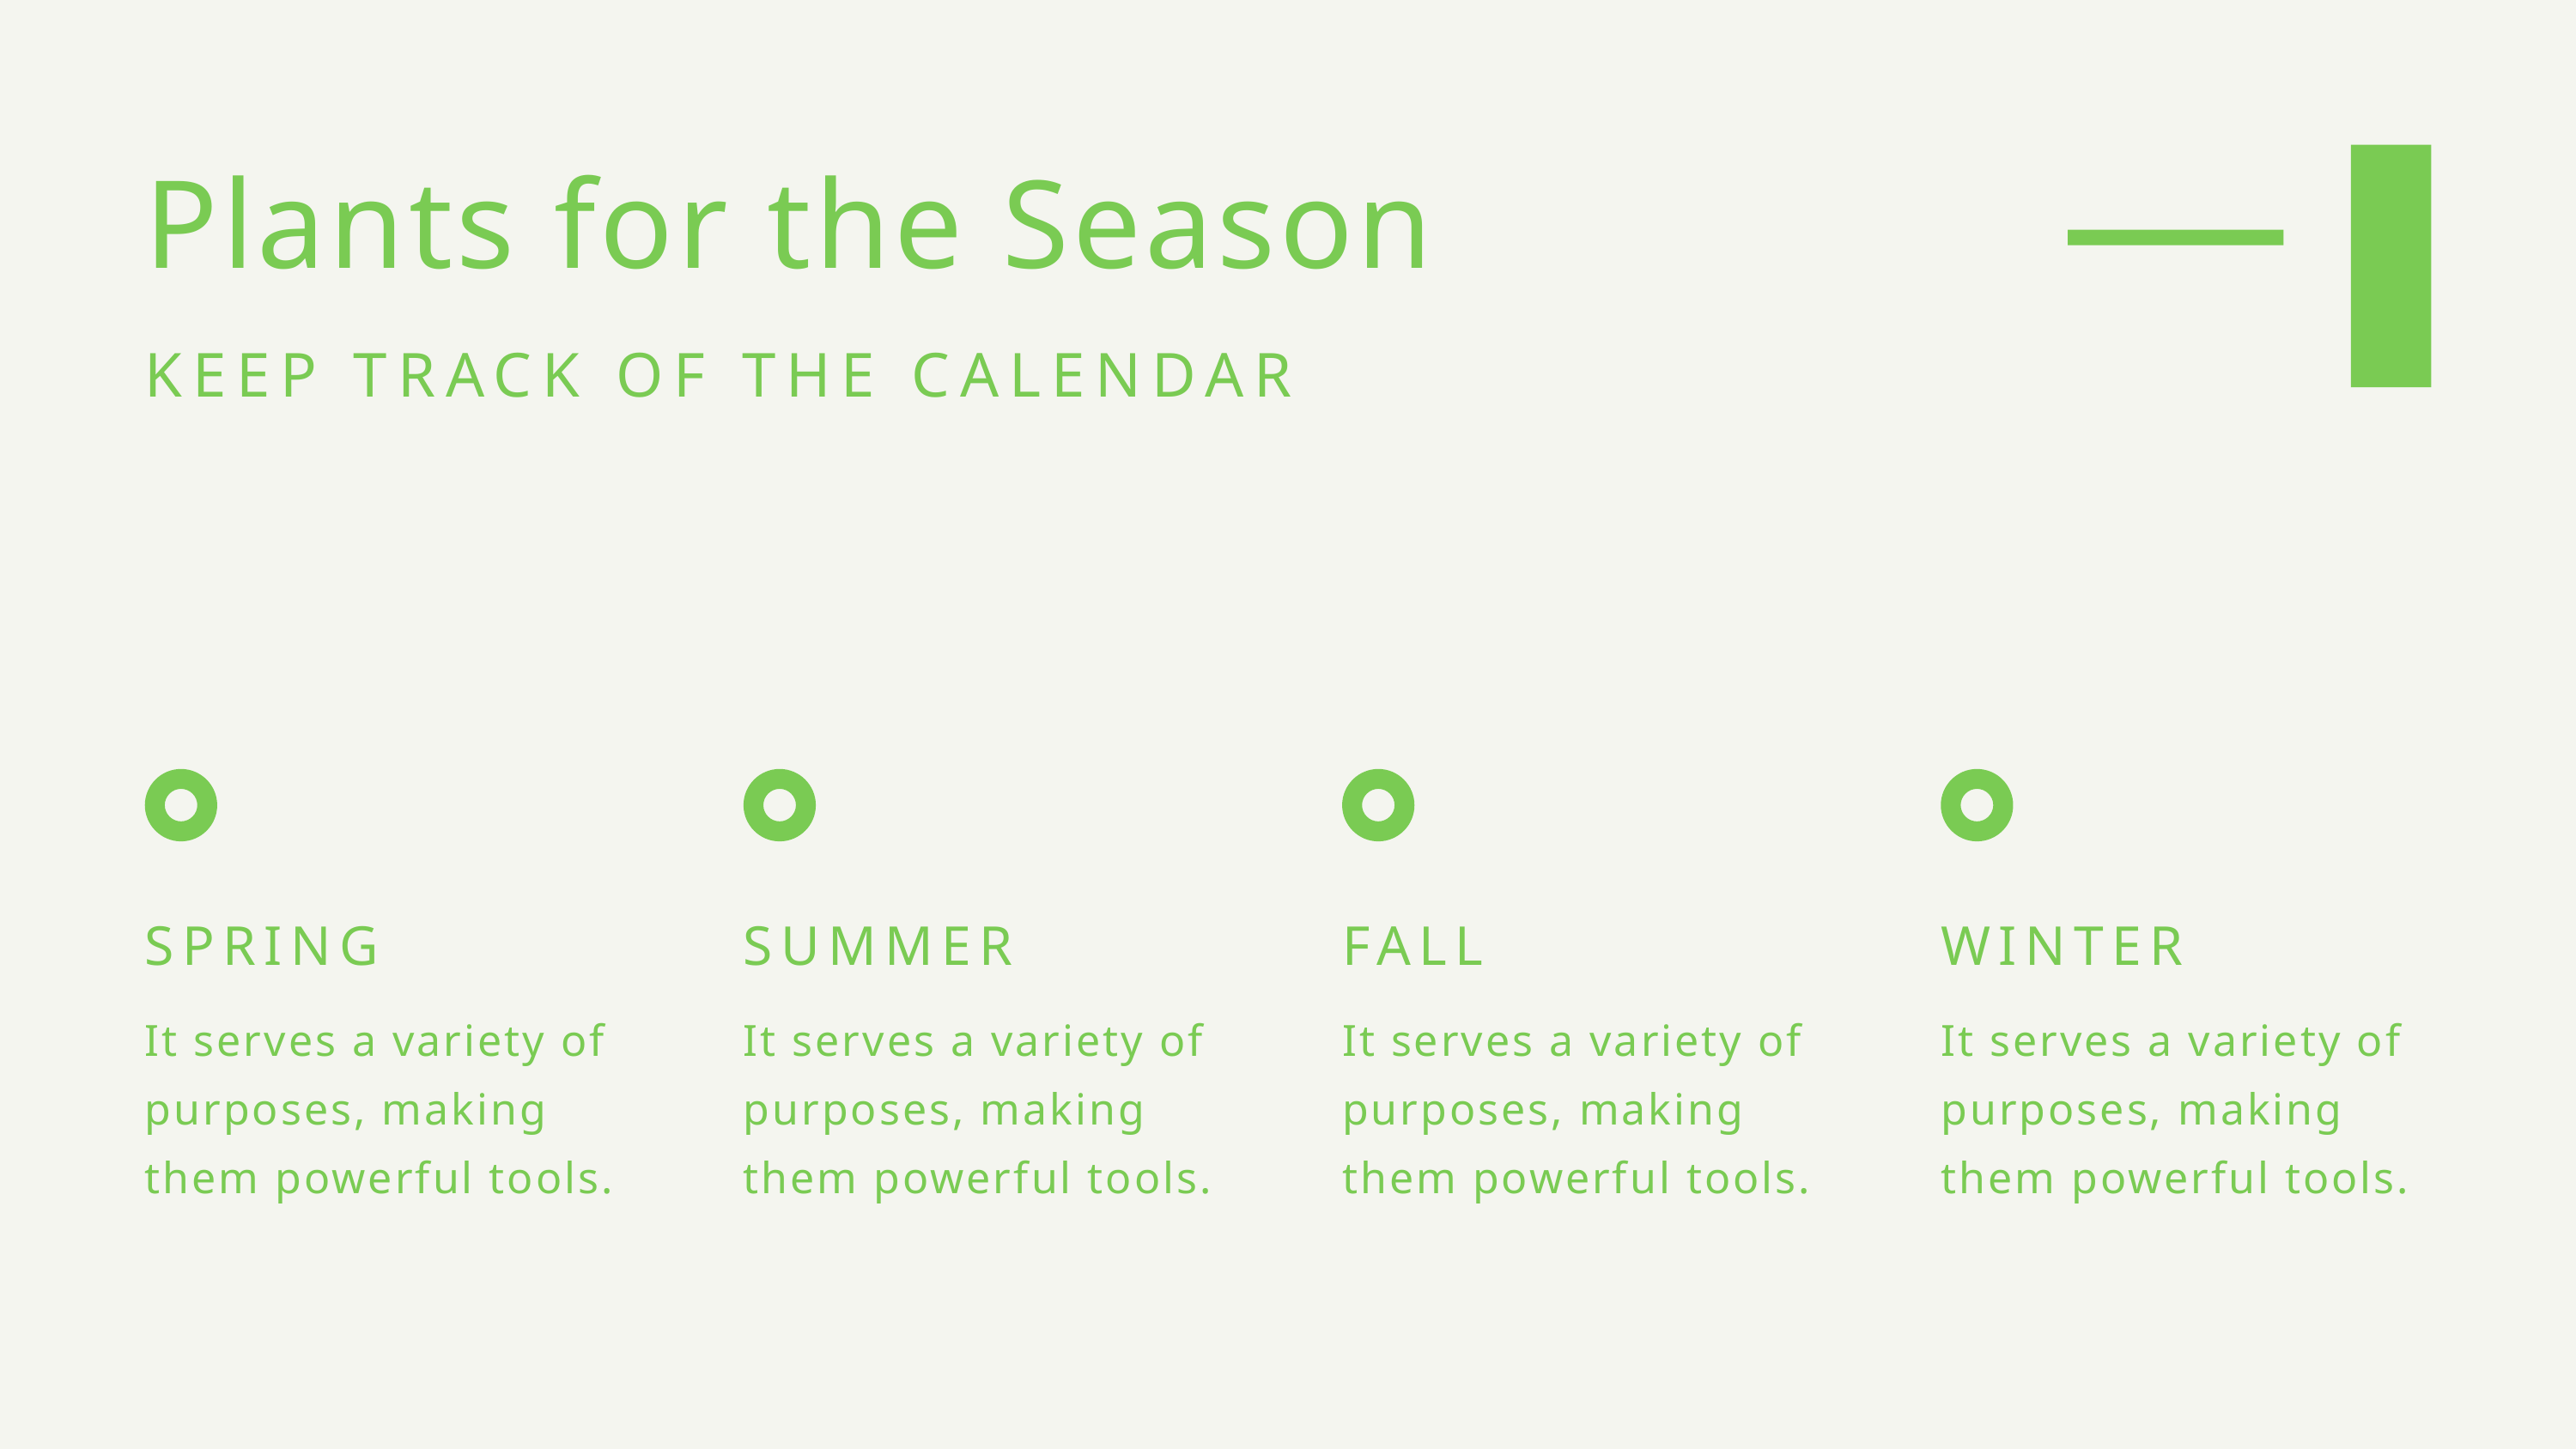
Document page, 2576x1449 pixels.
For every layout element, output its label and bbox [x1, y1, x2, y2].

text_box [1341, 768, 1833, 1192]
text_box [2350, 144, 2432, 388]
text_box [144, 144, 1619, 403]
text_box [743, 768, 1235, 1192]
text_box [1941, 768, 2432, 1192]
text_box [144, 768, 635, 1192]
text_box [2067, 173, 2284, 300]
